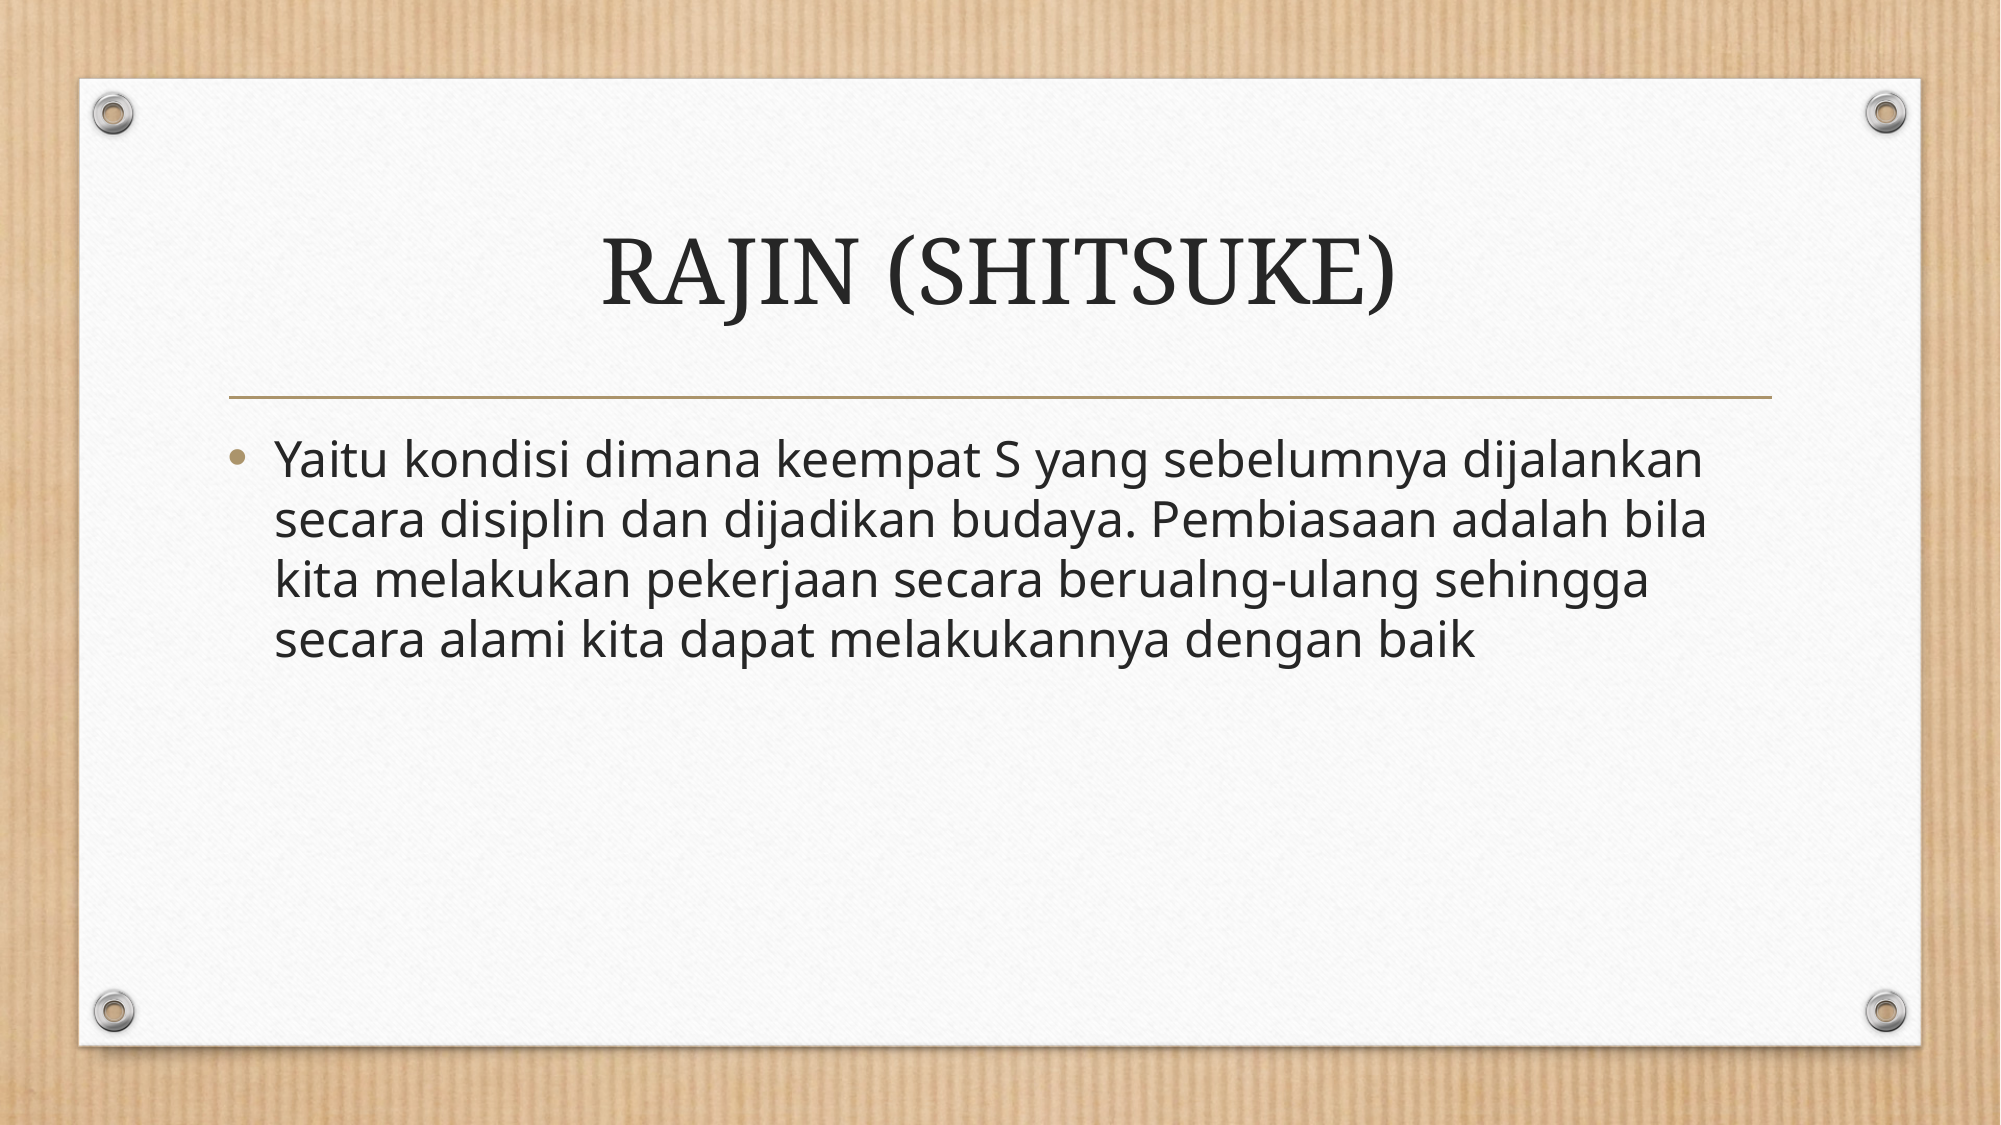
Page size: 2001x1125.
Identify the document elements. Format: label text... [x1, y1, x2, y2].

list Yaitu kondisi dimana keempat S yang sebelumnya dijalankan secara disiplin dan dijadikan budaya. Pembiasaan adalah bila kita melakukan pekerjaan secara berualng-ulang sehingga secara alami kita dapat melakukannya dengan baik [212, 419, 1788, 964]
title RAJIN (SHITSUKE) [212, 161, 1788, 375]
picture [0, 0, 2001, 1125]
